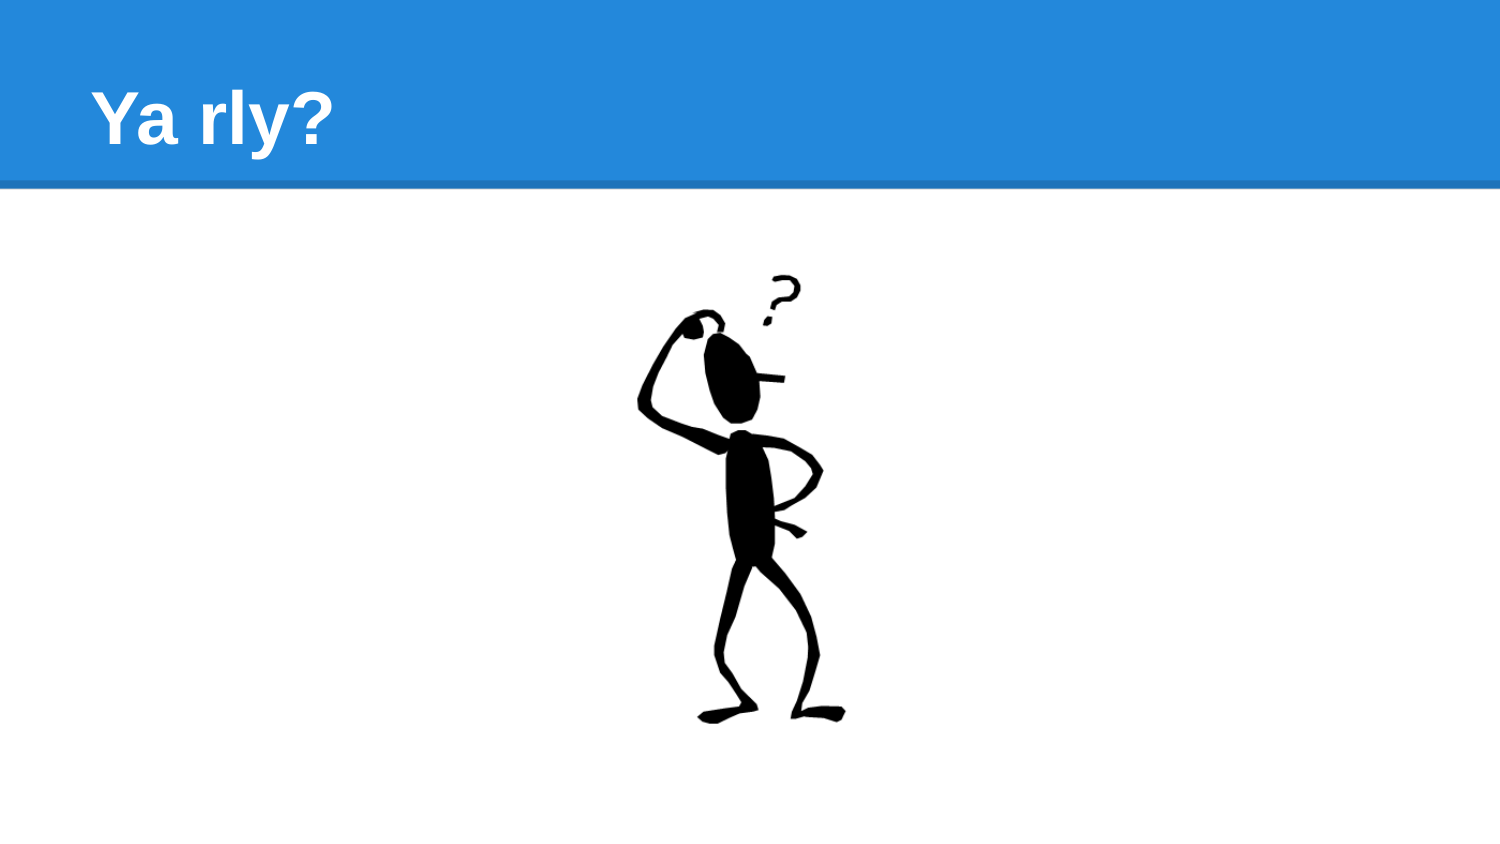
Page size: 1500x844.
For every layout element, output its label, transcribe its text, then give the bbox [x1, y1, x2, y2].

title Ya rly? [75, 33, 1425, 175]
picture [631, 262, 869, 743]
